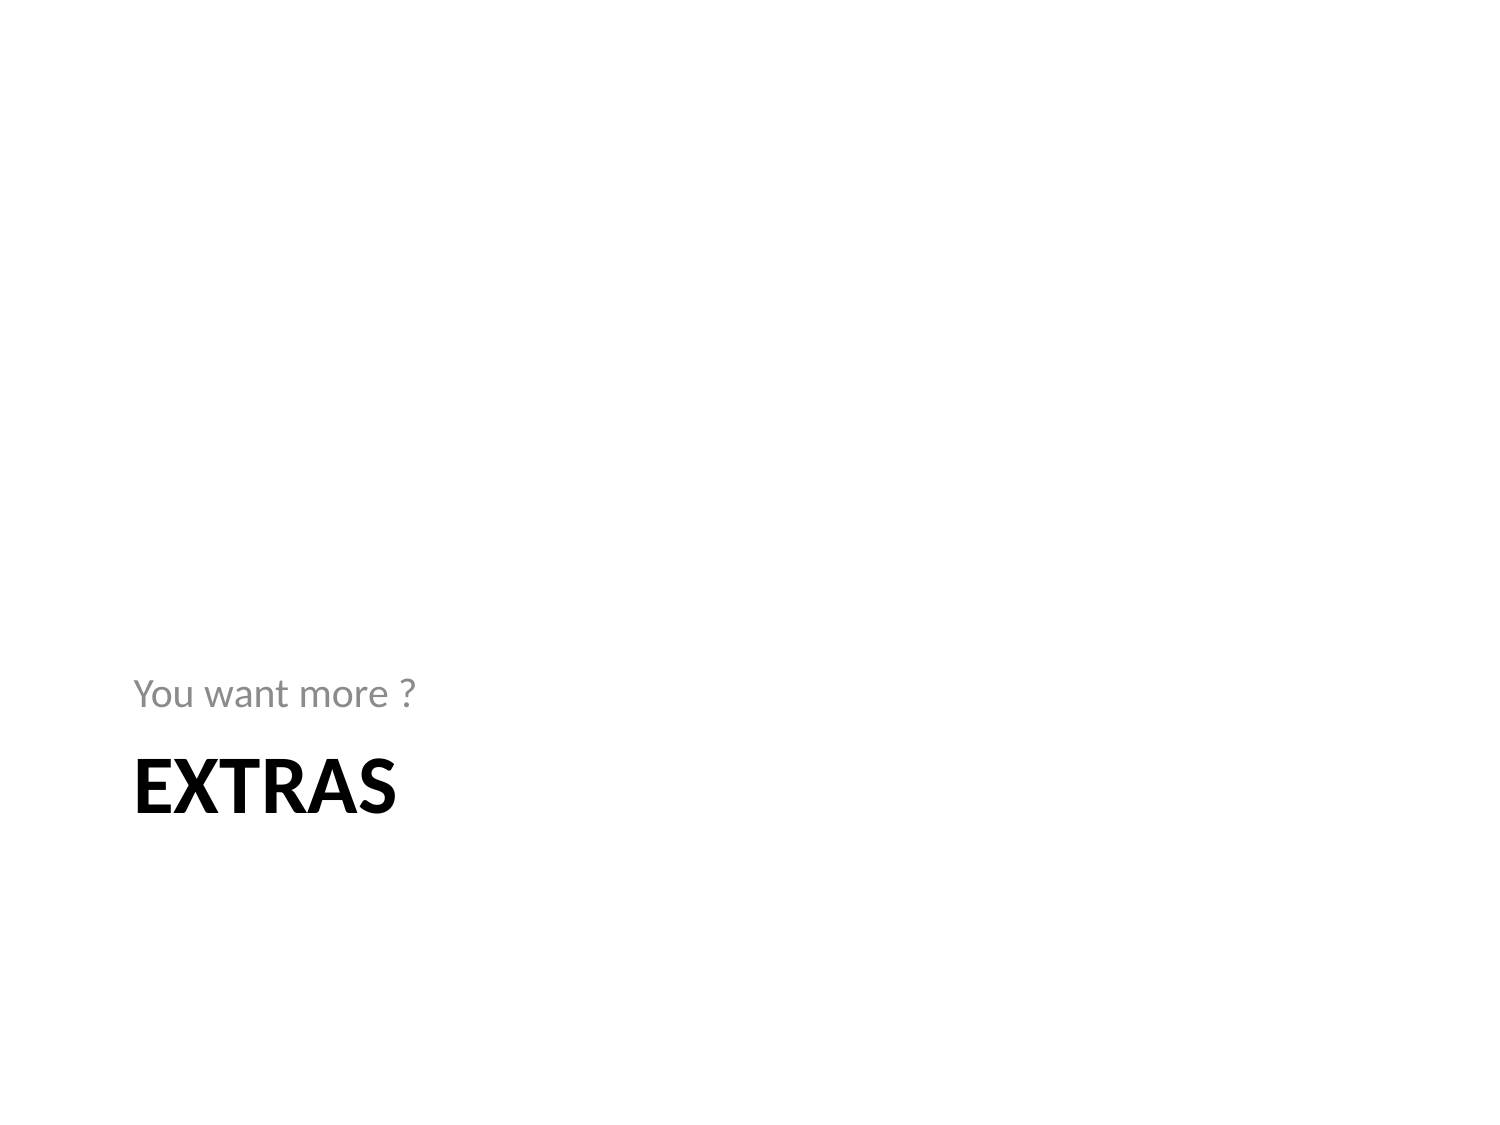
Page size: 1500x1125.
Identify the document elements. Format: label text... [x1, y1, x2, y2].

list You want more ? [118, 476, 1394, 723]
title EXTRAS [118, 723, 1394, 947]
